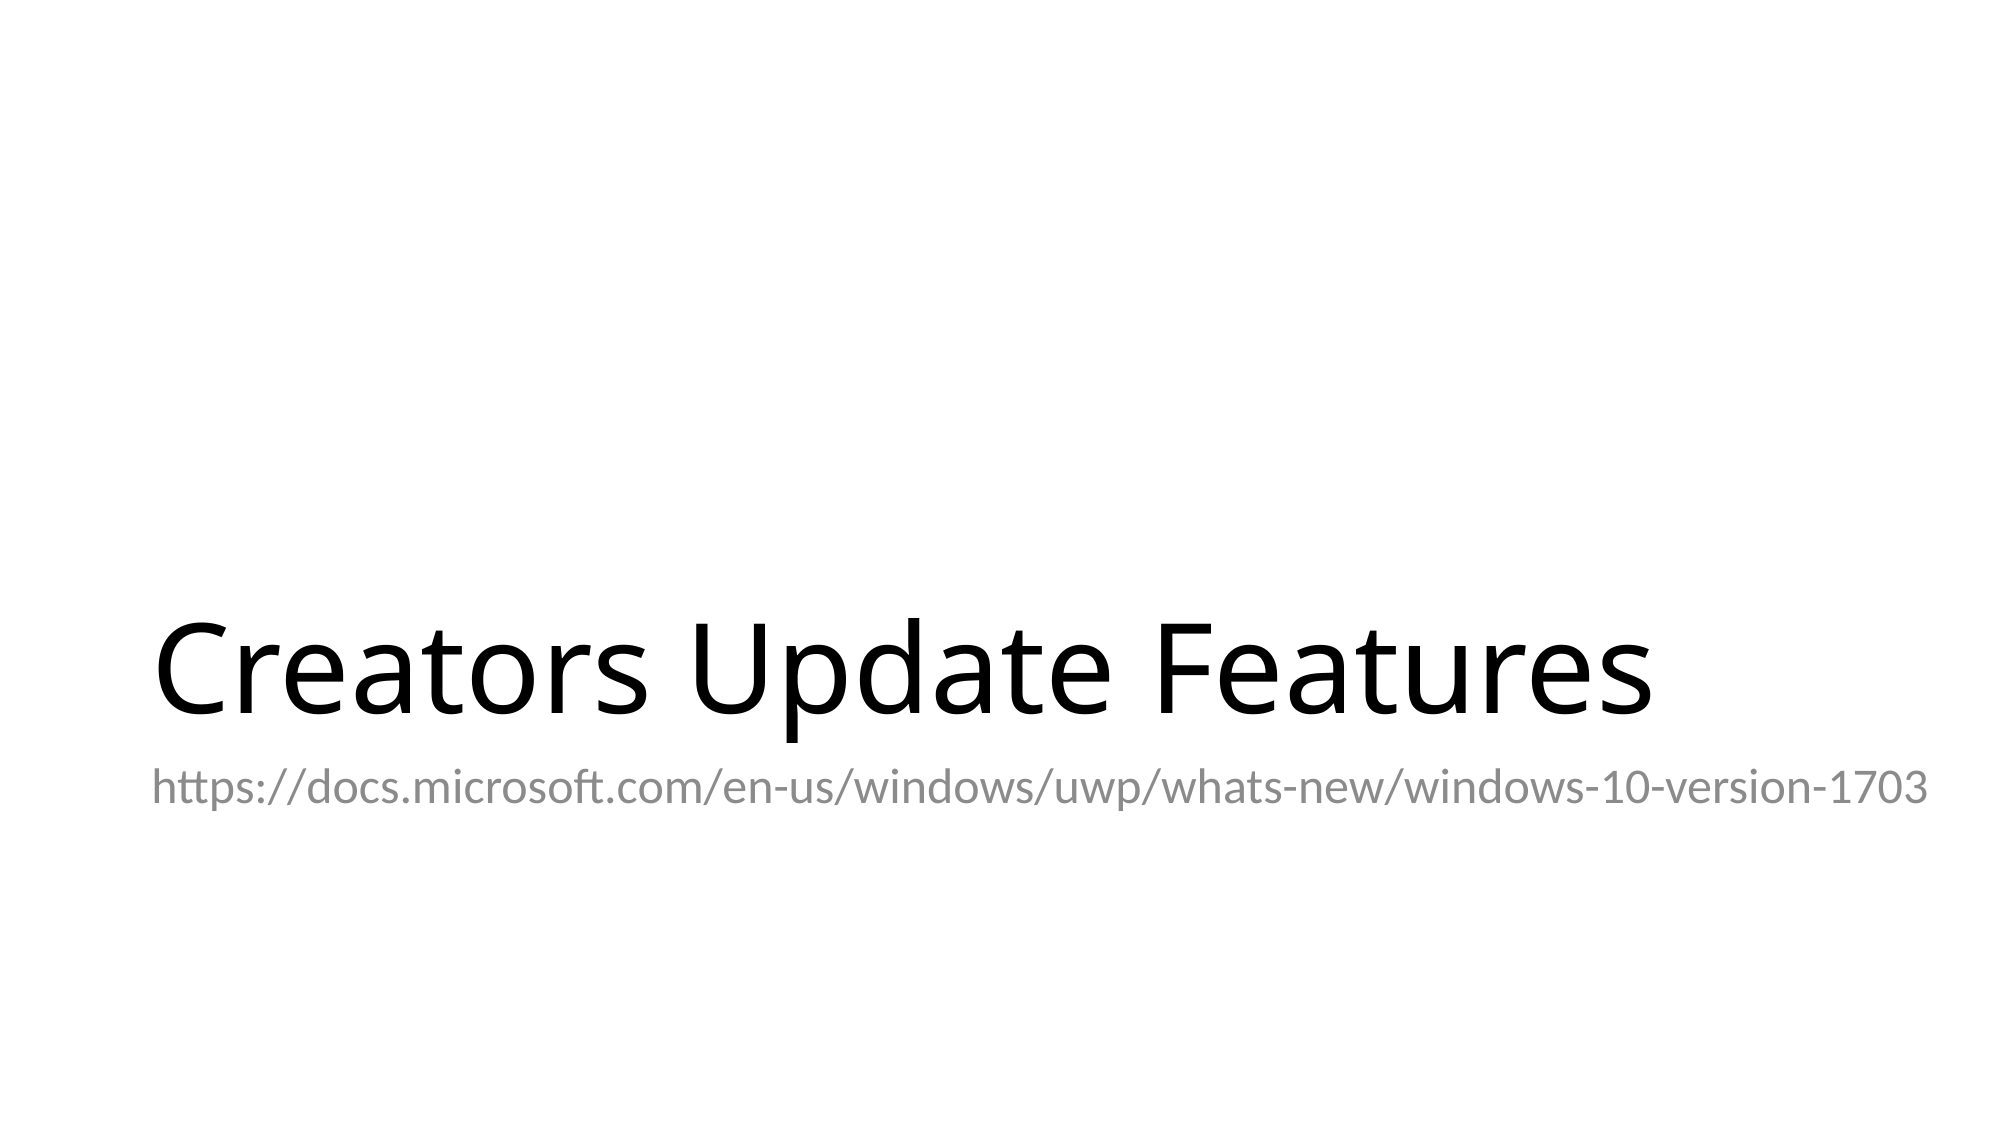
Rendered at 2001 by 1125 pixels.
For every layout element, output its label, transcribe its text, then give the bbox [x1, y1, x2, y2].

title Creators Update Features [136, 280, 1862, 749]
list https://docs.microsoft.com/en-us/windows/uwp/whats-new/windows-10-version-1703 [136, 752, 1966, 999]
